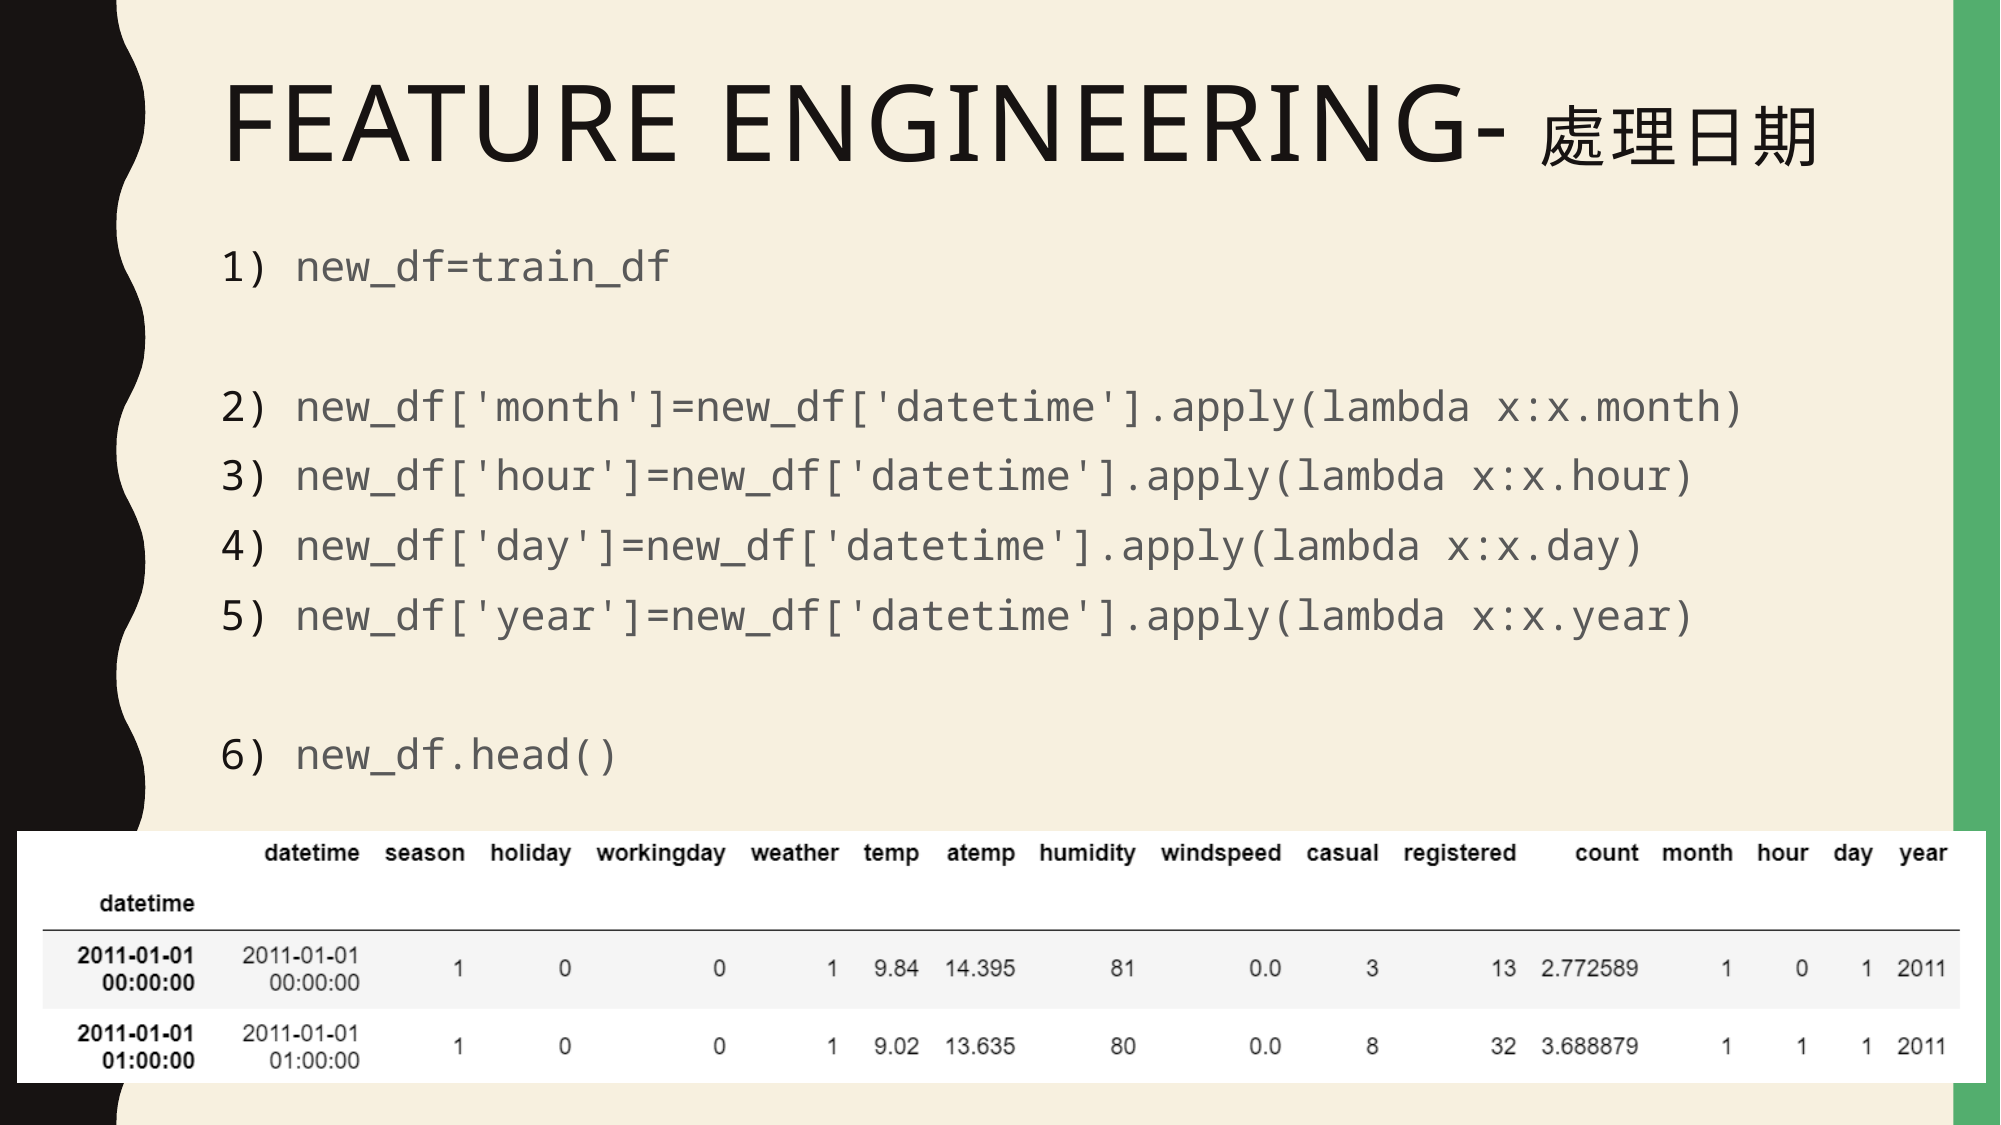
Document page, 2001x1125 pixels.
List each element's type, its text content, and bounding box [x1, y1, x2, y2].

list new_df=train_df new_df['month']=new_df['datetime'].apply(lambda x:x.month) new_df['hour']=new_df['datetime'].apply(lambda x:x.hour) new_df['day']=new_df['datetime'].apply(lambda x:x.day) new_df['year']=new_df['datetime'].apply(lambda x:x.year) new_df.head() [205, 227, 1875, 793]
title Feature Engineering-處理日期 [205, 62, 1939, 308]
picture [17, 831, 1986, 1083]
